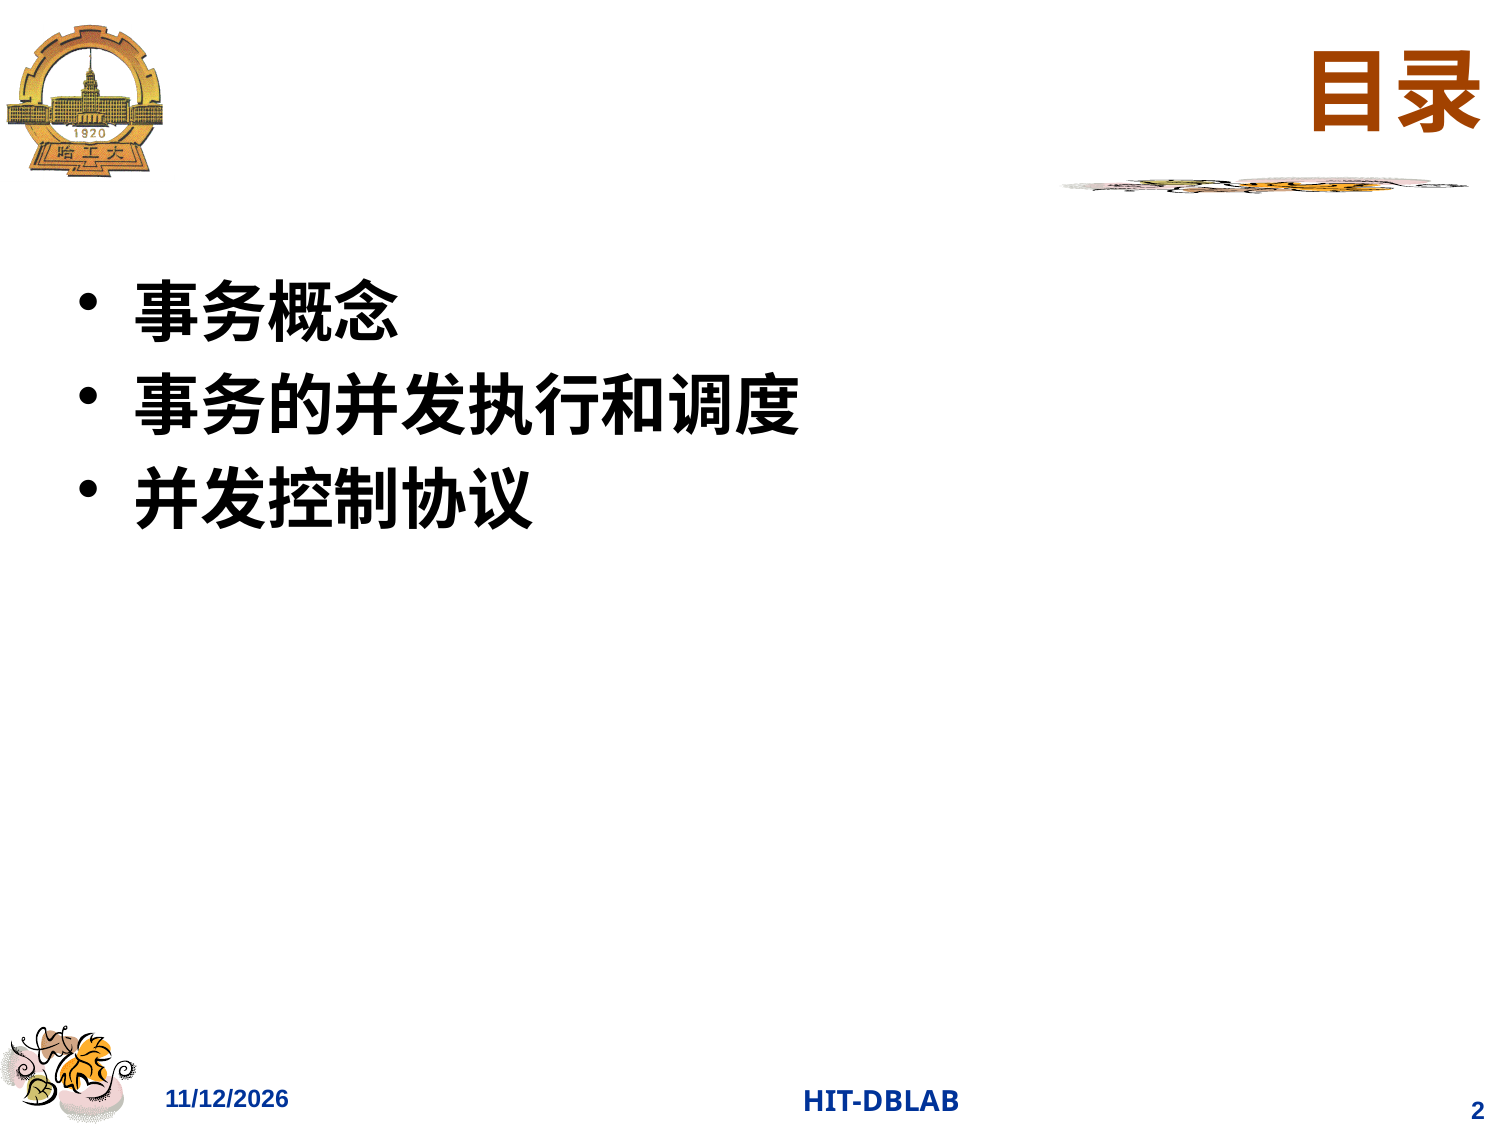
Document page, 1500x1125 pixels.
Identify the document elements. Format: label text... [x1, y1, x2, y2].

list 事务概念 事务的并发执行和调度 并发控制协议 [62, 262, 1413, 1006]
footer HIT-DBLAB [524, 1074, 1238, 1125]
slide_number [149, 1074, 413, 1125]
title 目录 [162, 0, 1500, 176]
slide_number 2 [1437, 1087, 1500, 1125]
picture [0, 24, 175, 182]
